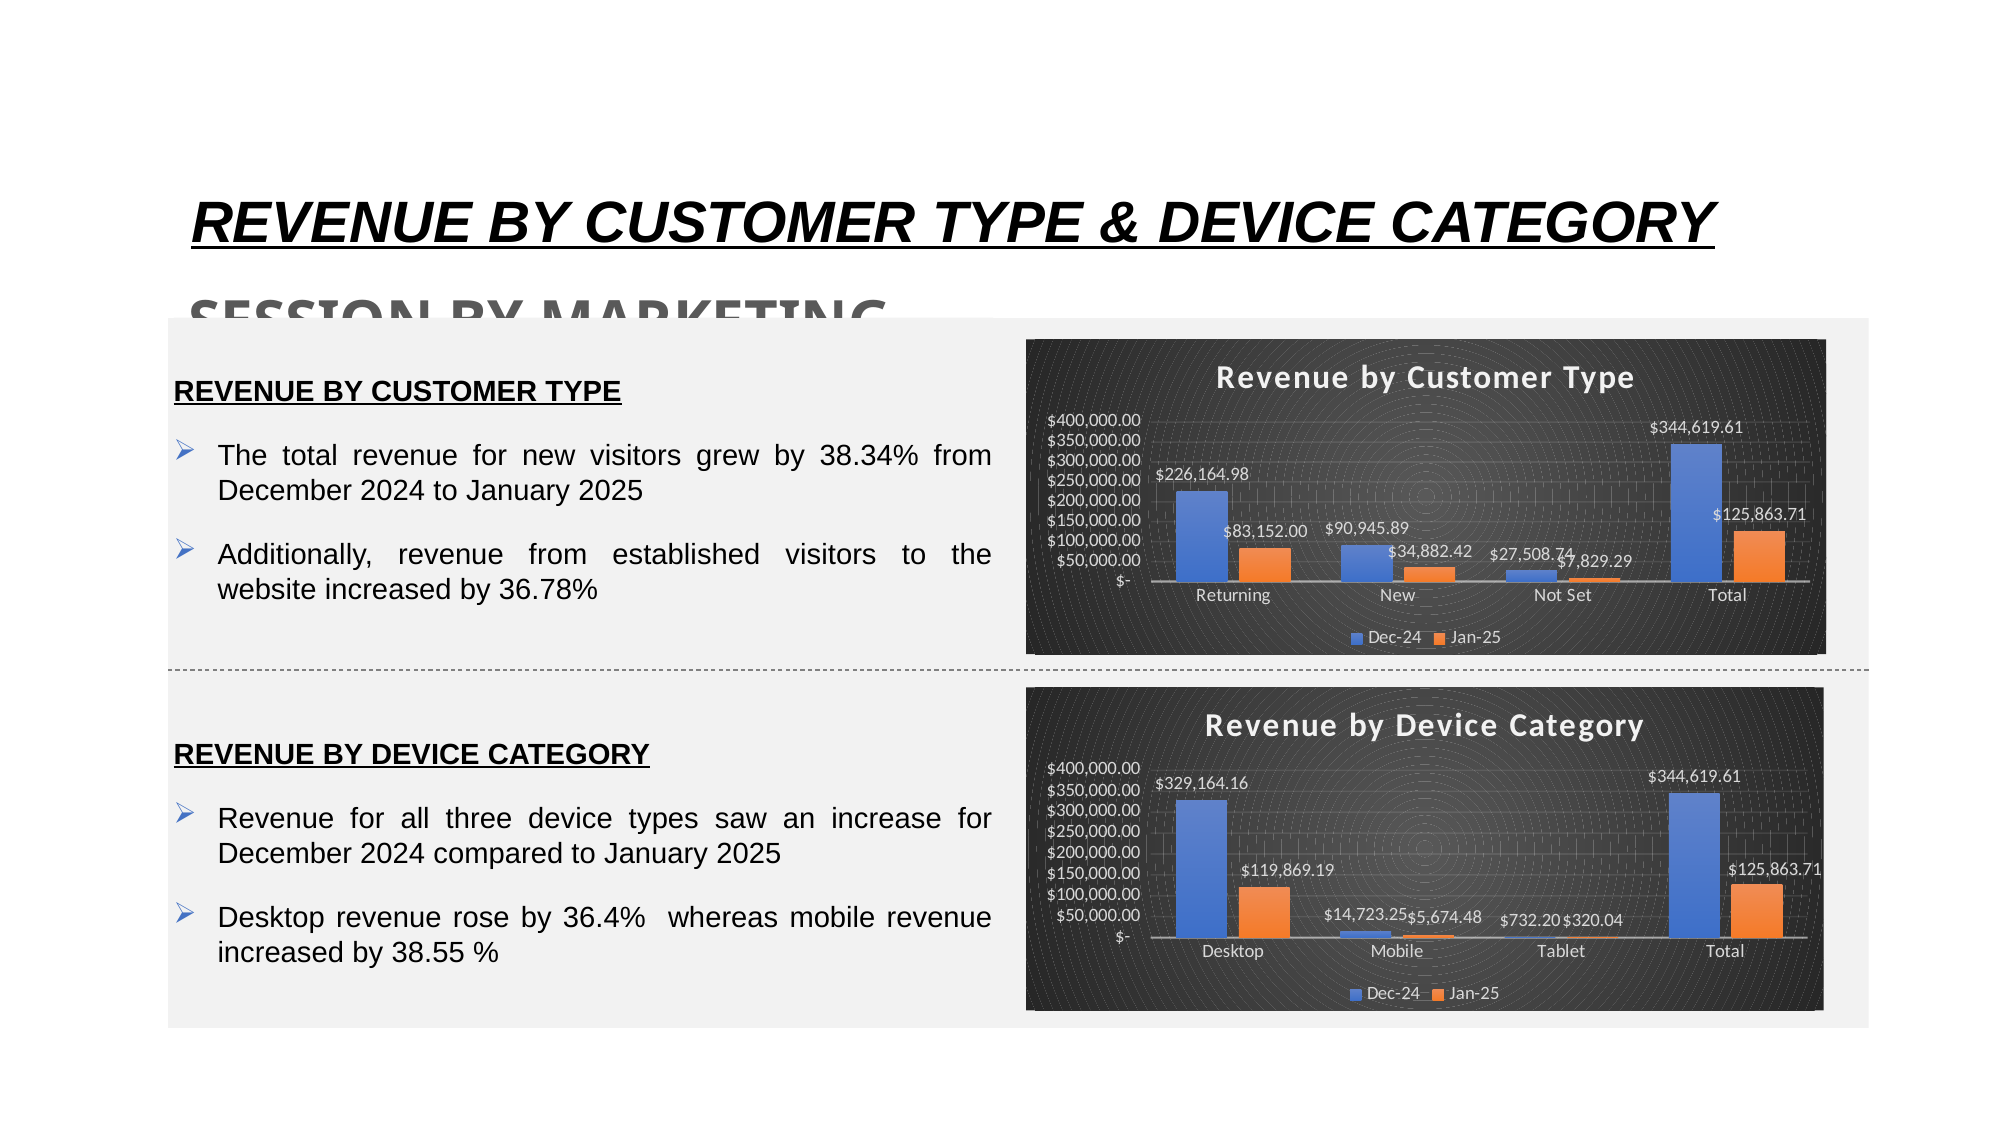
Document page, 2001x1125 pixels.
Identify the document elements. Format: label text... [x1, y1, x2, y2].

title REVENUE BY CUSTOMER TYPE & DEVICE CATEGORY [176, 162, 1869, 285]
text_box [168, 671, 1869, 1028]
text_box [168, 318, 1869, 669]
text_box [173, 685, 1021, 1019]
chart [1026, 339, 1827, 655]
text_box REVENUE BY CUSTOMER TYPE The total revenue for new visitors grew by 38.34% from December 2024 to January 2025 Additionally, revenue from established visitors to the website increased by 36.78% [173, 322, 994, 655]
text_box REVENUE BY DEVICE CATEGORY Revenue for all three device types saw an increase for December 2024 compared to January 2025 Desktop revenue rose by 36.4% whereas mobile revenue increased by 38.55 % [173, 693, 994, 1011]
chart [1026, 687, 1827, 1011]
